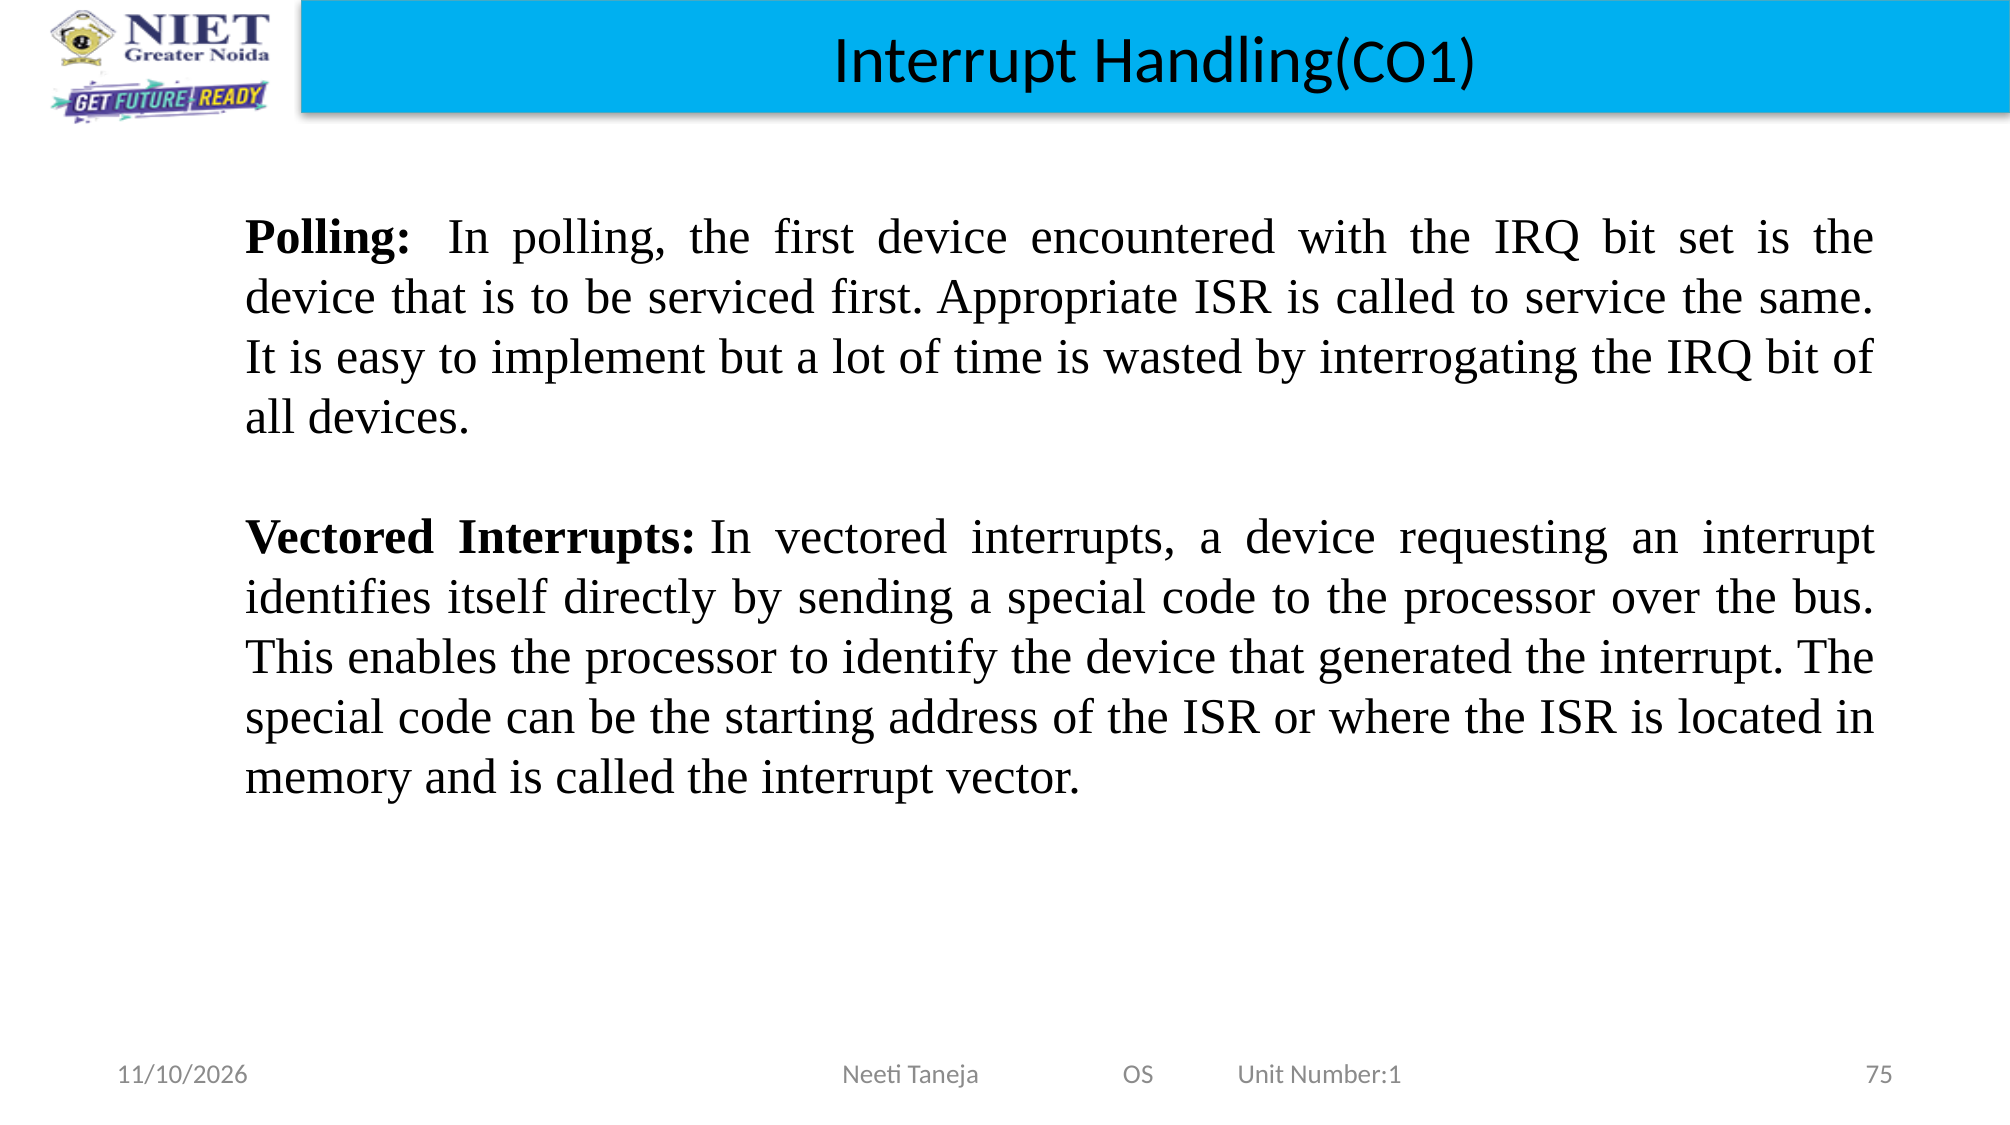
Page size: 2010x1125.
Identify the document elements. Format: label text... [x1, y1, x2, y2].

text_box Polling: In polling, the first device encountered with the IRQ bit set is the device that is to be serviced first. Appropriate ISR is called to service the same. It is easy to implement but a lot of time is wasted by interrogating the IRQ bit of all devices. Vectored Interrupts: In vectored interrupts, a device requesting an interrupt identifies itself directly by sending a special code to the processor over the bus. This enables the processor to identify the device that generated the interrupt. The special code can be the starting address of the ISR or where the ISR is located in memory and is called the interrupt vector. [230, 196, 1892, 1032]
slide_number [100, 1042, 552, 1103]
footer Neeti Taneja OS Unit Number:1 [552, 1042, 1440, 1103]
picture [0, 0, 319, 135]
slide_number 75 [1440, 1042, 1910, 1103]
text_box Interrupt Handling(CO1) [320, 0, 2010, 113]
